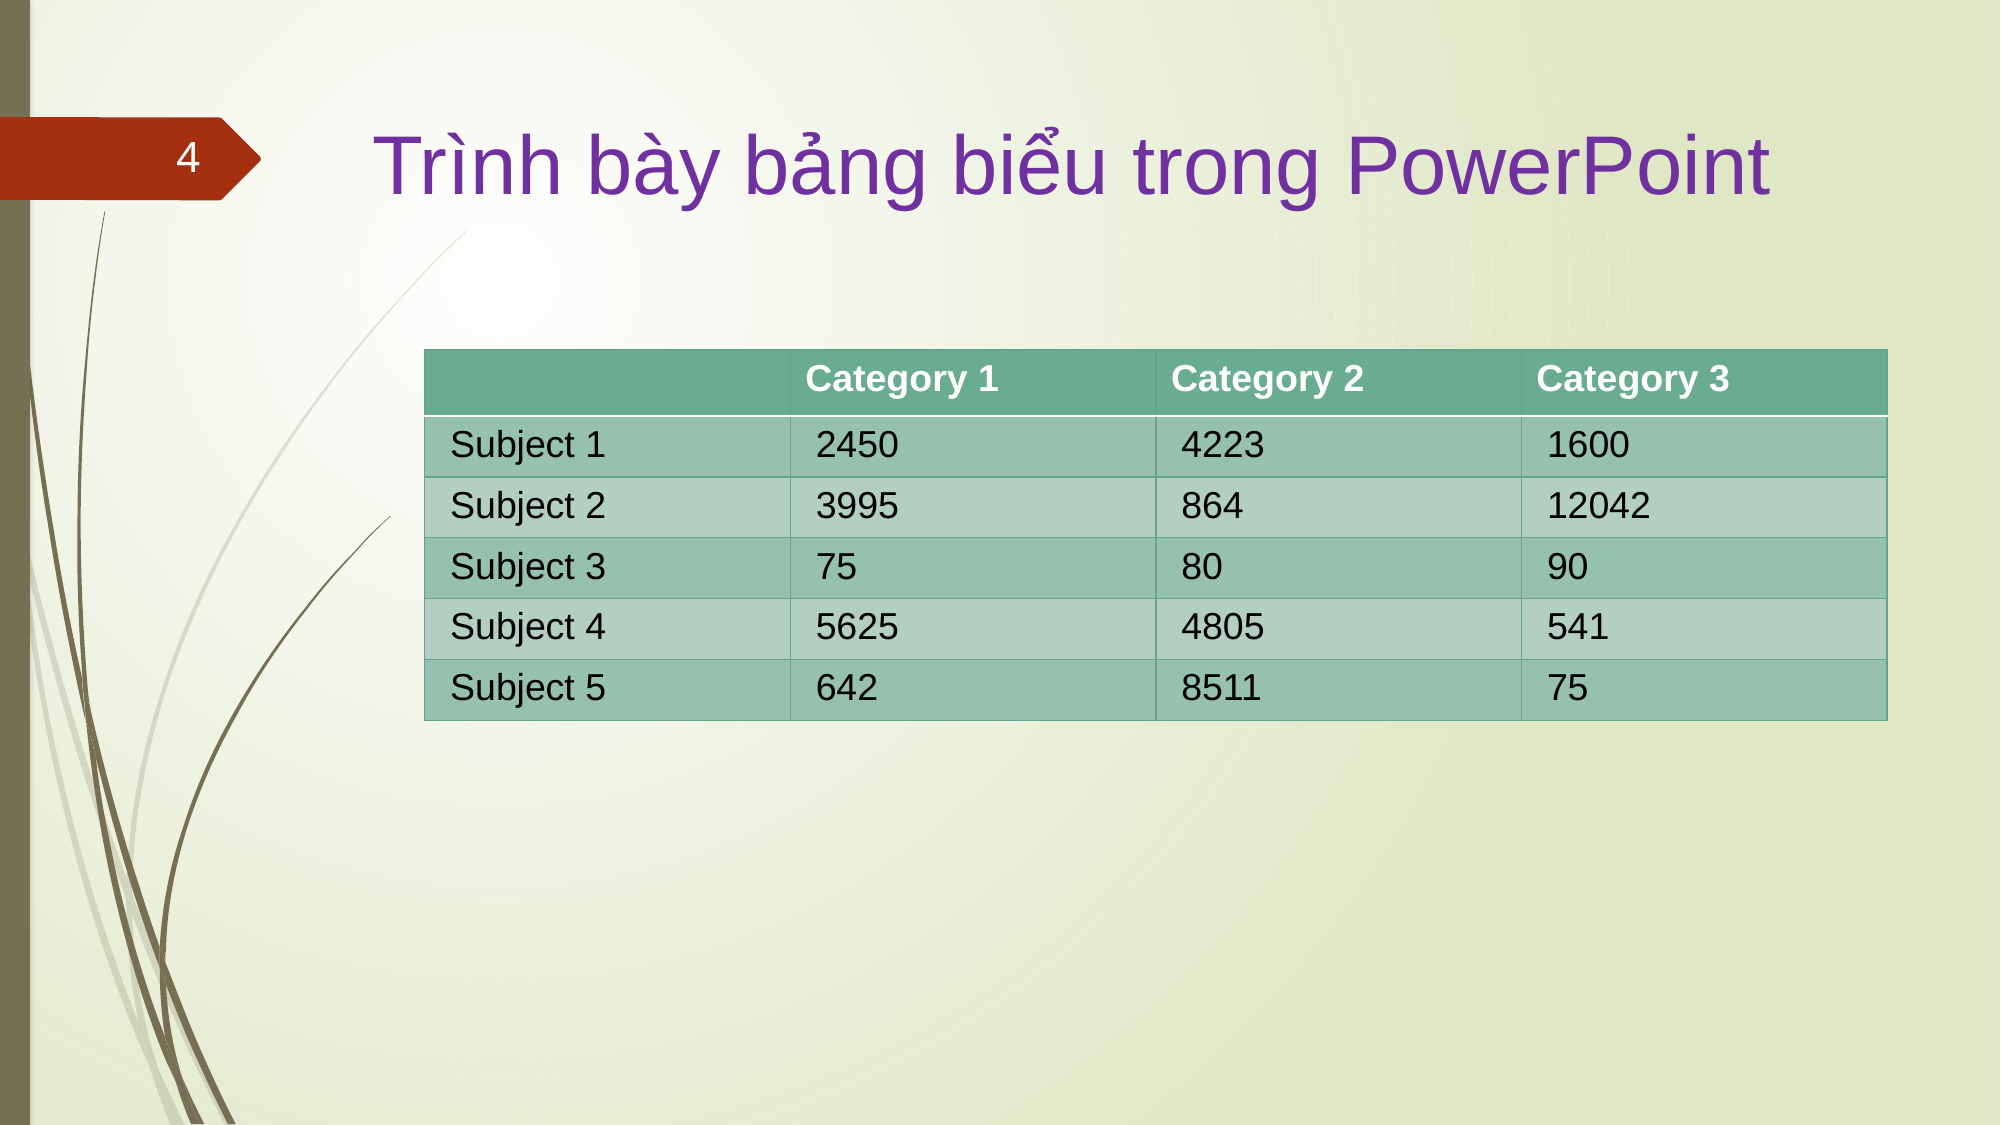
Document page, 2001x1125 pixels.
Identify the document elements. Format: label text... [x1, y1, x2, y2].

table_header Category 1 [791, 351, 1155, 415]
table_cell 90 [1522, 538, 1886, 598]
table_cell 864 [1157, 478, 1521, 537]
table_cell Subject 4 [425, 599, 790, 659]
table_cell 4805 [1157, 599, 1521, 659]
table_cell 3995 [791, 478, 1155, 537]
title Trình bày bảng biểu trong PowerPoint [357, 104, 1820, 315]
table_header Category 2 [1157, 351, 1521, 415]
table_header [425, 351, 790, 415]
table_cell Subject 3 [425, 538, 790, 598]
table_cell 2450 [791, 417, 1155, 476]
table_cell Subject 1 [425, 417, 790, 476]
table_cell Subject 5 [425, 660, 790, 720]
table_cell 12042 [1522, 478, 1886, 537]
slide_number 4 [87, 129, 216, 190]
table_cell 8511 [1157, 660, 1521, 720]
table_cell 75 [791, 538, 1155, 598]
table_cell 5625 [791, 599, 1155, 659]
table_cell 75 [1522, 660, 1886, 720]
table_header Category 3 [1522, 351, 1886, 415]
table_cell 80 [1157, 538, 1521, 598]
table_cell 642 [791, 660, 1155, 720]
table_cell 1600 [1522, 417, 1886, 476]
table_cell 541 [1522, 599, 1886, 659]
table_cell Subject 2 [425, 478, 790, 537]
table_cell 4223 [1157, 417, 1521, 476]
